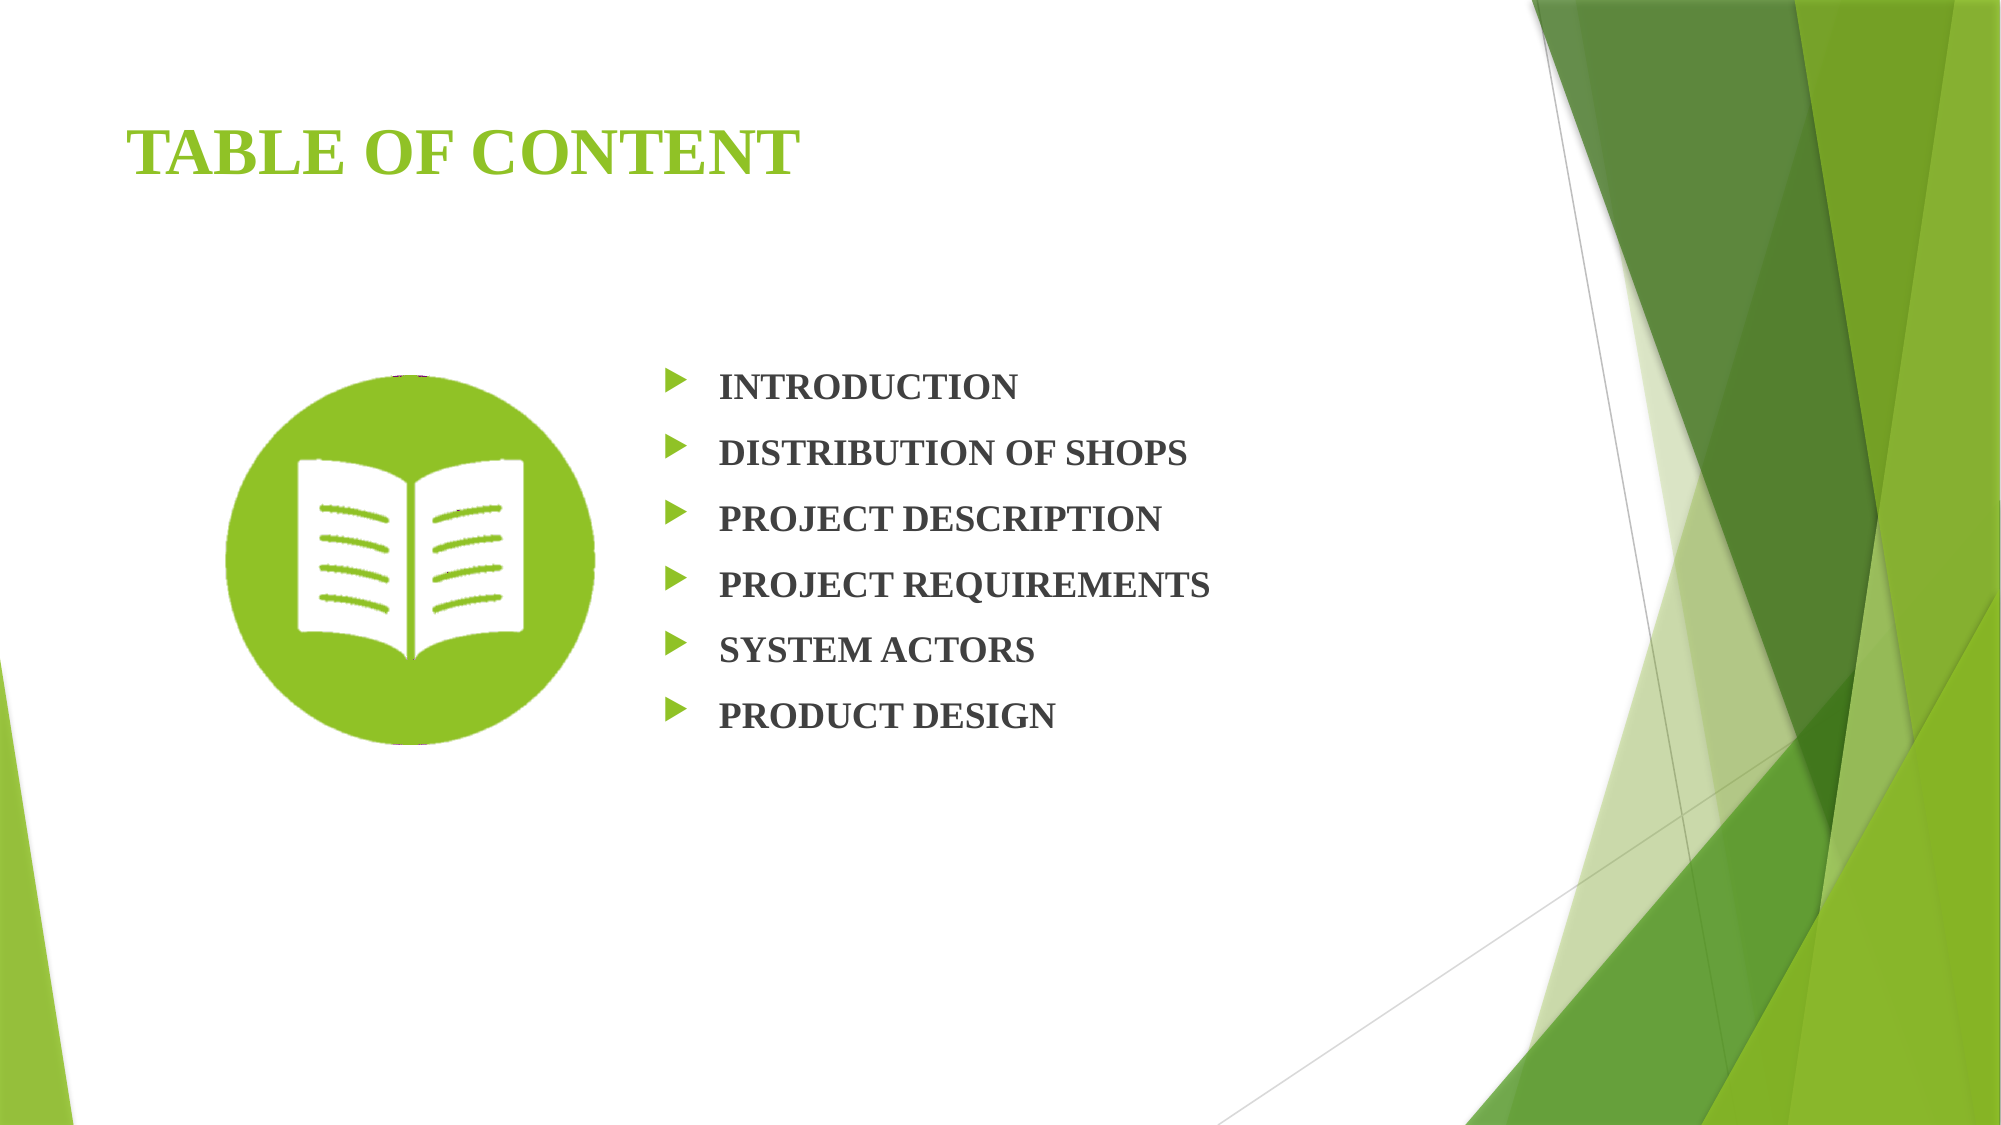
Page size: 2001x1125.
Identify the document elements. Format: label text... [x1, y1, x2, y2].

list INTRODUCTION DISTRIBUTION OF SHOPS PROJECT DESCRIPTION PROJECT REQUIREMENTS SYSTEM ACTORS PRODUCT DESIGN [647, 354, 1522, 812]
title TABLE OF CONTENT [111, 99, 1522, 317]
picture [69, 375, 751, 746]
